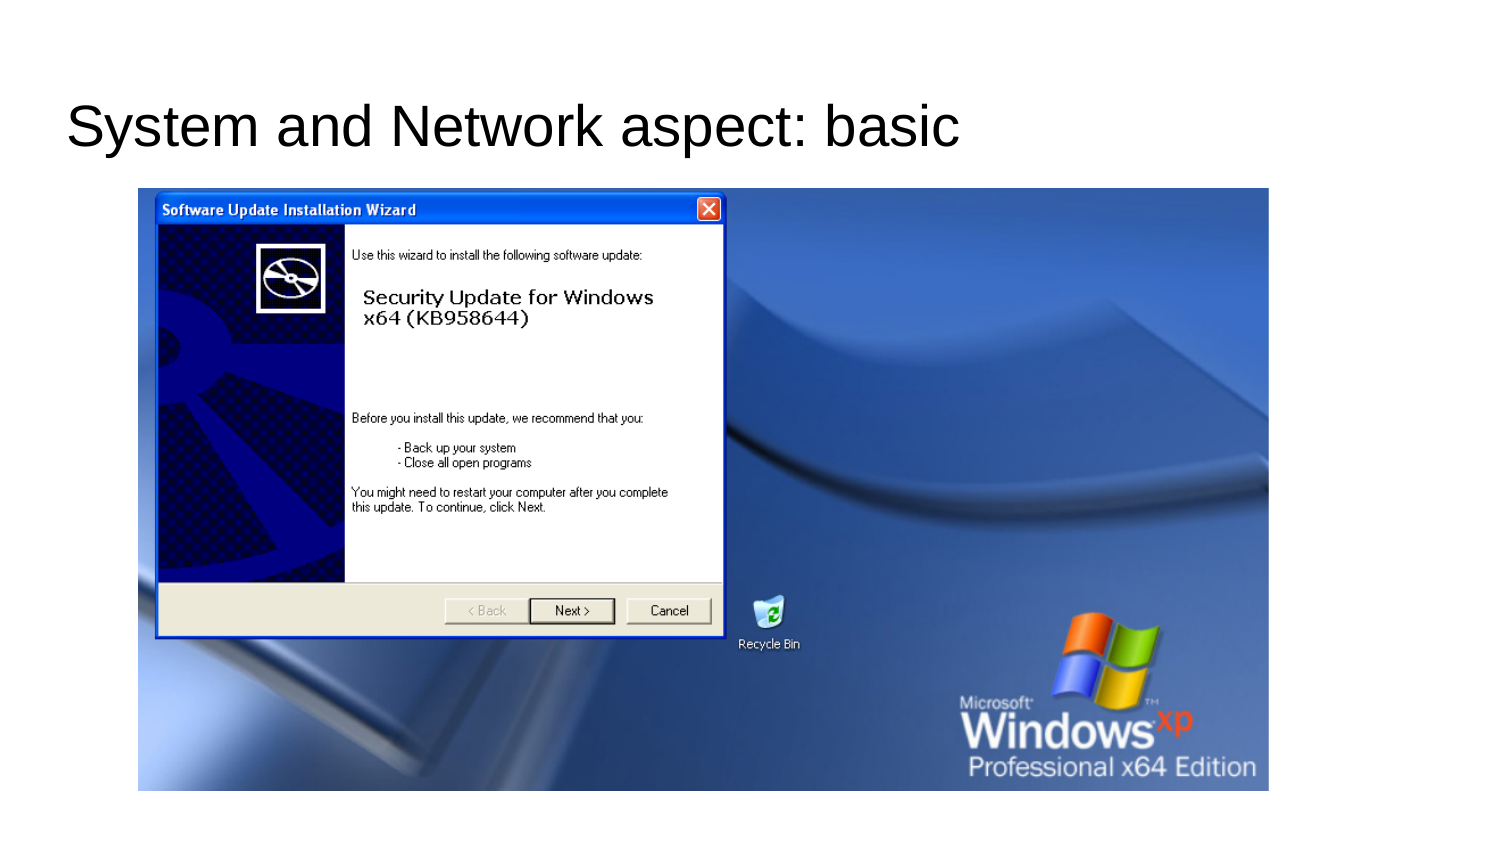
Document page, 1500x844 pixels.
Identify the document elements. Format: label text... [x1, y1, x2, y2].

picture [138, 188, 1271, 791]
title System and Network aspect: basic [51, 72, 1449, 167]
